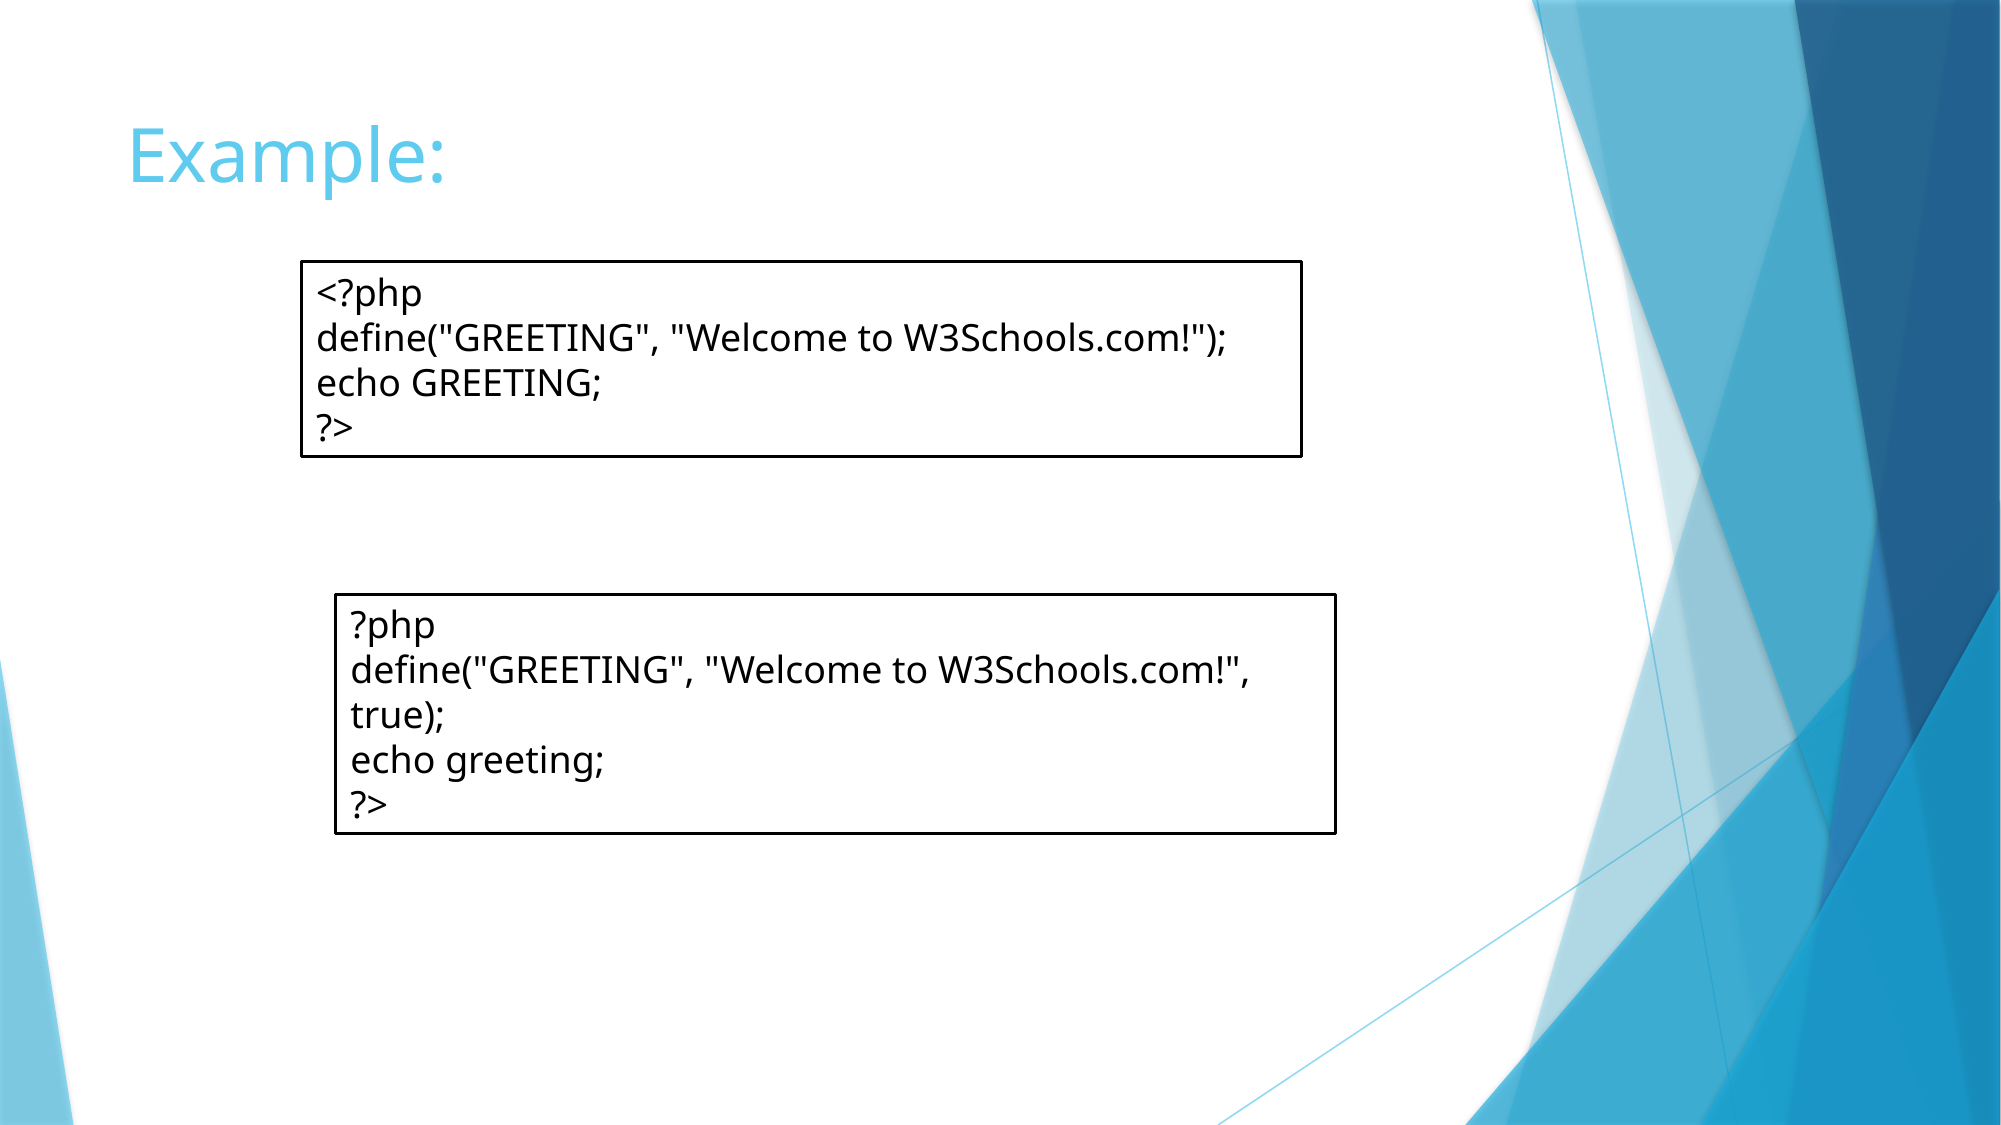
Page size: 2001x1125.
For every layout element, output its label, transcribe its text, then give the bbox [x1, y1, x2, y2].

title Example: [111, 99, 1522, 317]
text_box ?php define("GREETING", "Welcome to W3Schools.com!", true); echo greeting; ?> [334, 593, 1337, 835]
text_box <?php define("GREETING", "Welcome to W3Schools.com!"); echo GREETING; ?> [300, 260, 1303, 458]
